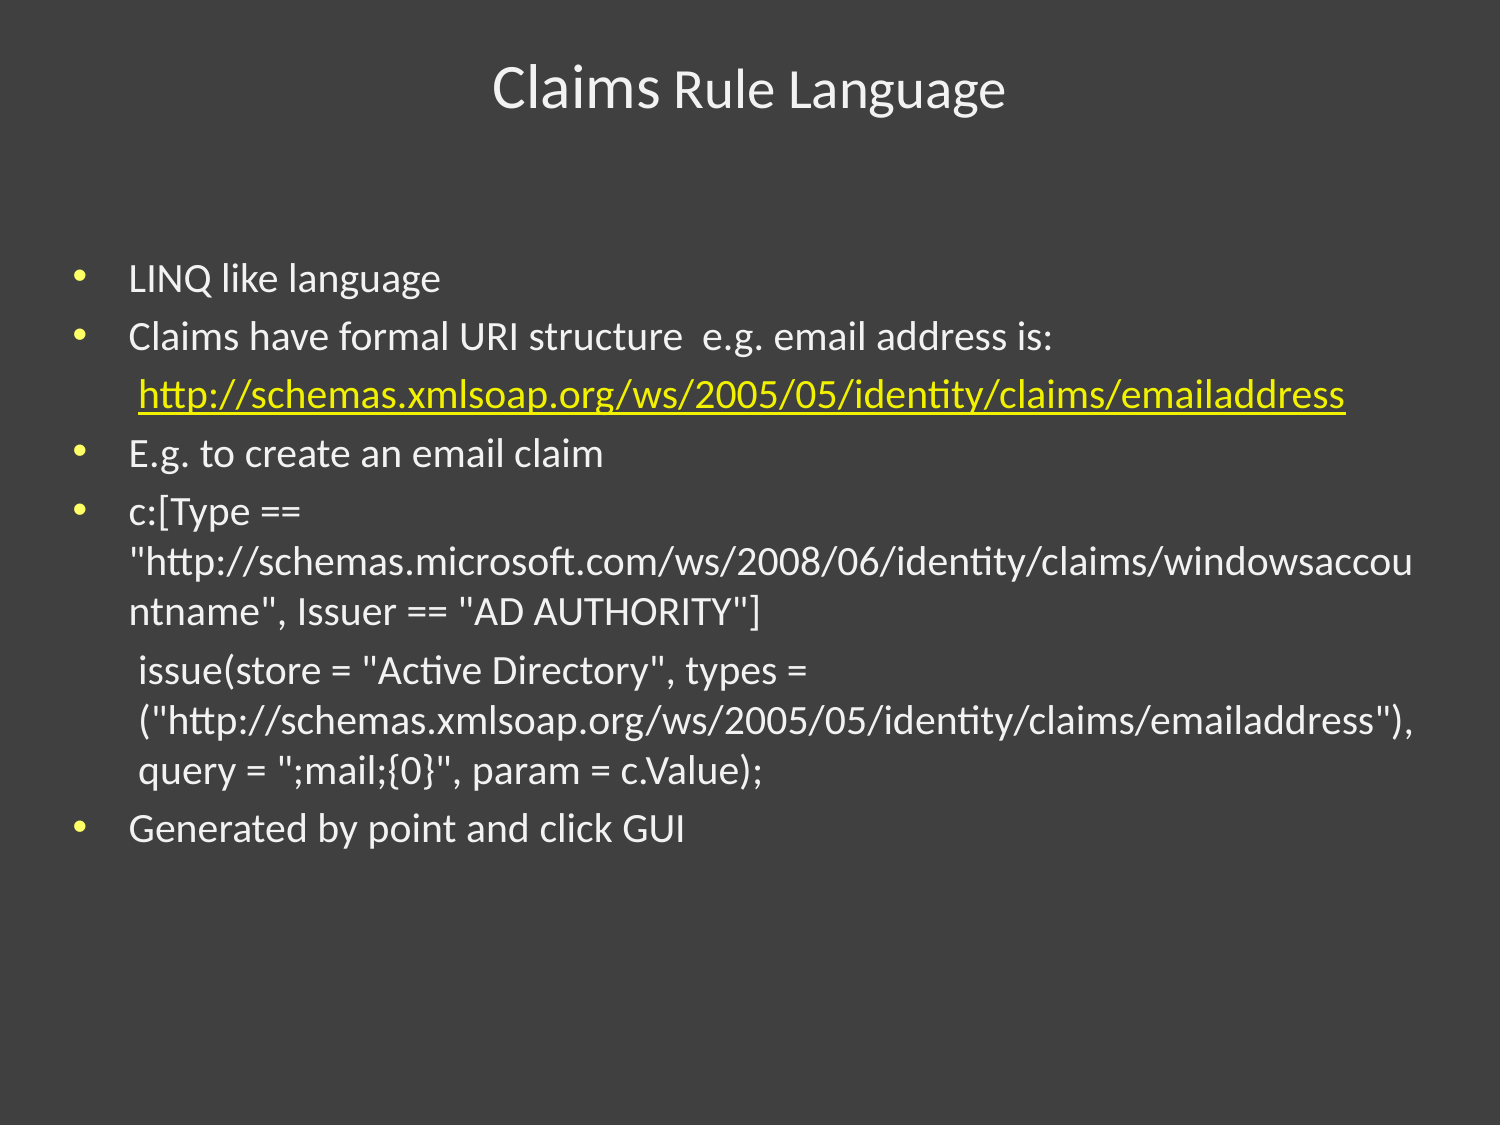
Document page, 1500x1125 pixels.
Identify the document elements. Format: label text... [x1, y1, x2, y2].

list LINQ like language Claims have formal URI structure e.g. email address is: http://schemas.xmlsoap.org/ws/2005/05/identity/claims/emailaddress E.g. to create an email claim c:[Type == "http://schemas.microsoft.com/ws/2008/06/identity/claims/windowsaccountname", Issuer == "AD AUTHORITY"] issue(store = "Active Directory", types = ("http://schemas.xmlsoap.org/ws/2005/05/identity/claims/emailaddress"), query = ";mail;{0}", param = c.Value); Generated by point and click GUI [57, 242, 1433, 965]
title Claims Rule Language [62, 37, 1438, 129]
